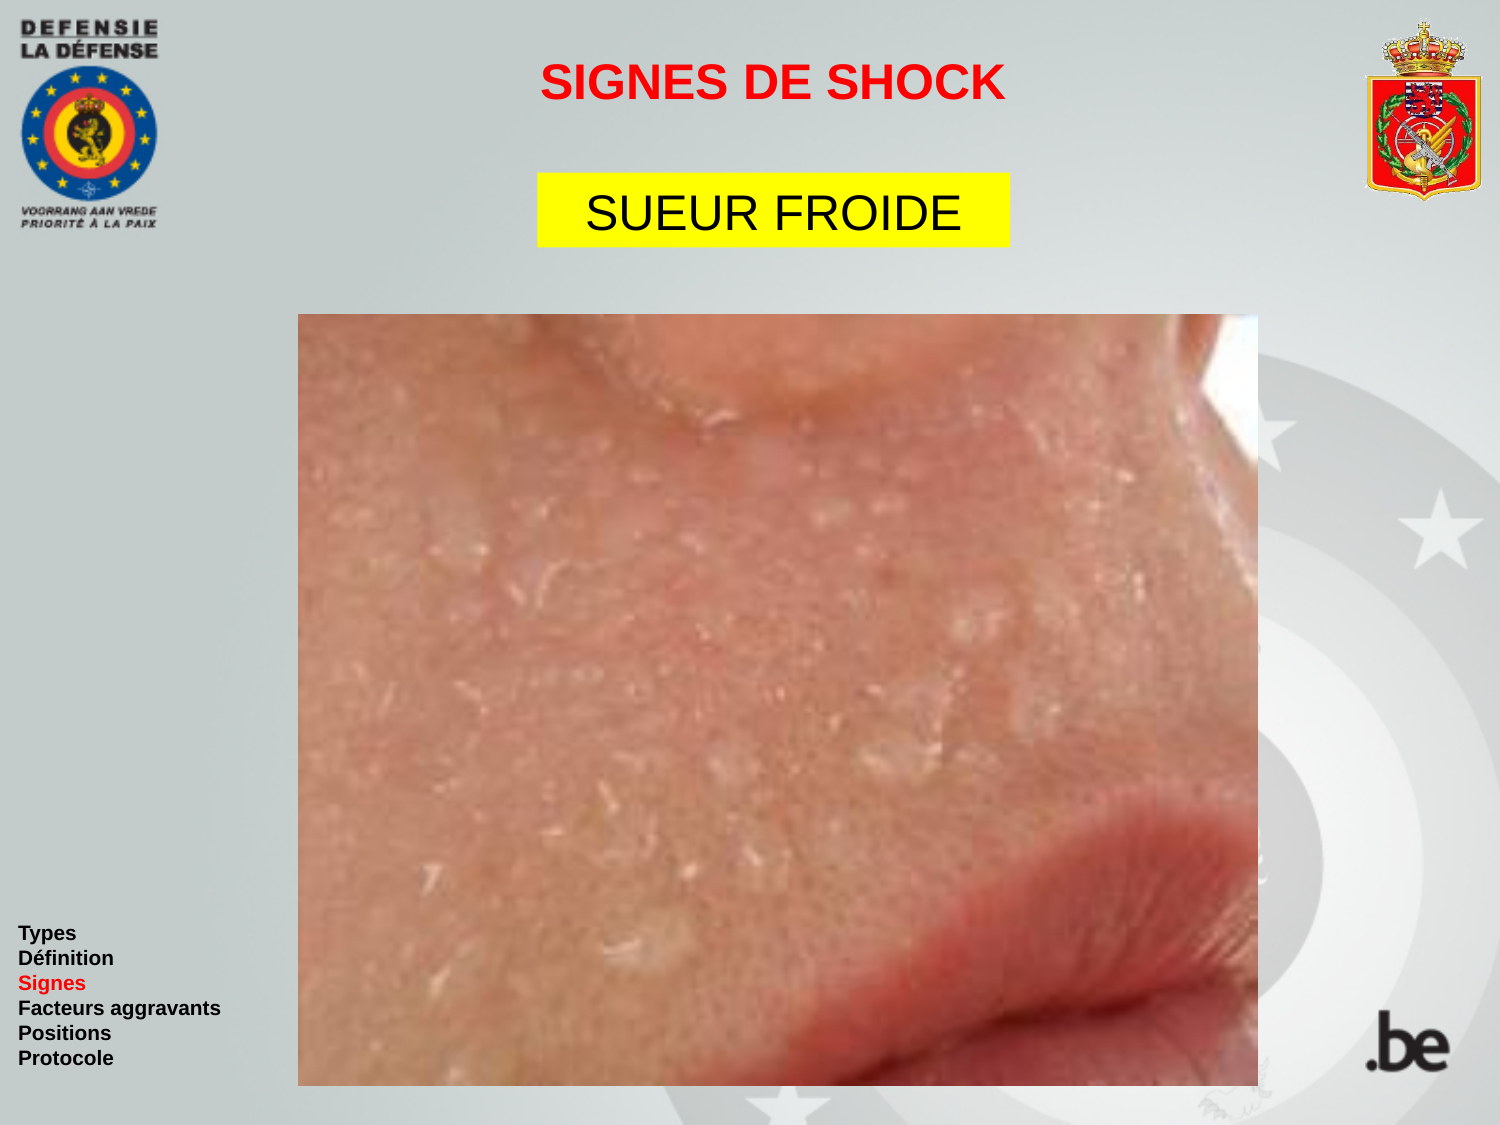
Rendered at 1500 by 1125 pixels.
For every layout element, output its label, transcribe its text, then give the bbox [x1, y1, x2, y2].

text_box SIGNES DE SHOCK [466, 42, 1081, 118]
text_box SUEUR FROIDE [537, 172, 1011, 248]
picture [0, 0, 1500, 1125]
text_box Types Définition Signes Facteurs aggravants Positions Protocole [3, 889, 266, 1100]
